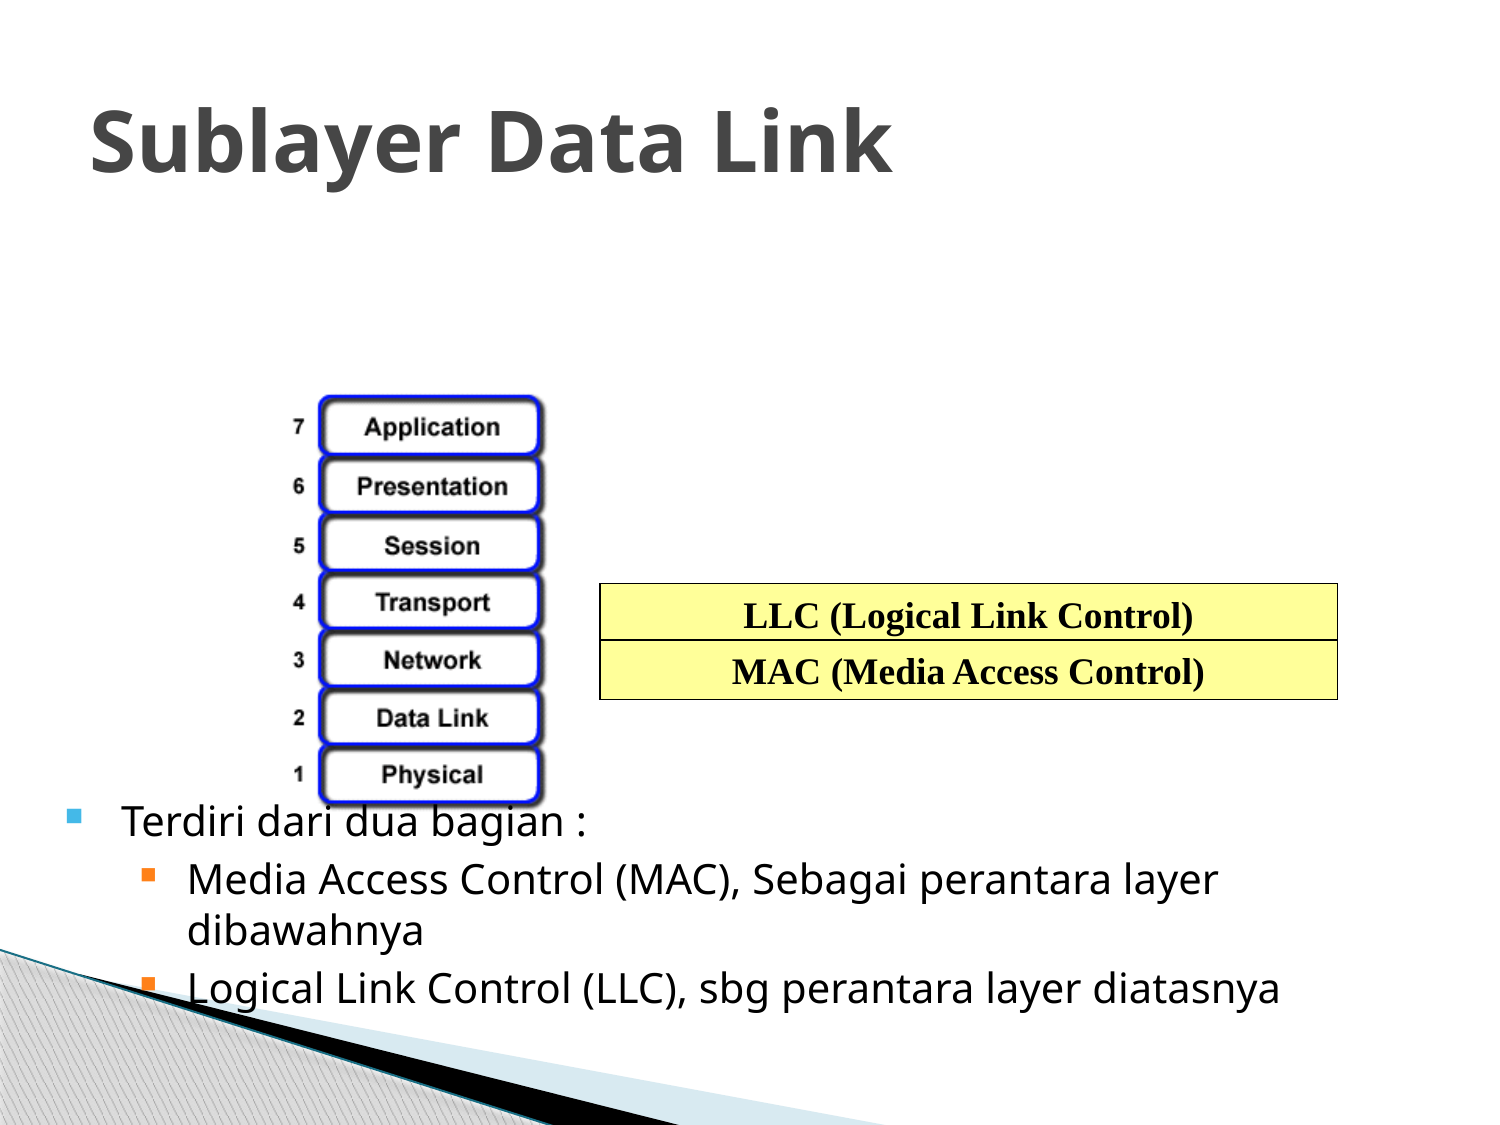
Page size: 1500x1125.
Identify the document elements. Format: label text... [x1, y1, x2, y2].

title Sublayer Data Link [75, 45, 1425, 233]
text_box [262, 262, 1338, 857]
text_box Terdiri dari dua bagian : Media Access Control (MAC), Sebagai perantara layer dibawahnya Logical Link Control (LLC), sbg perantara layer diatasnya [49, 787, 1475, 1063]
